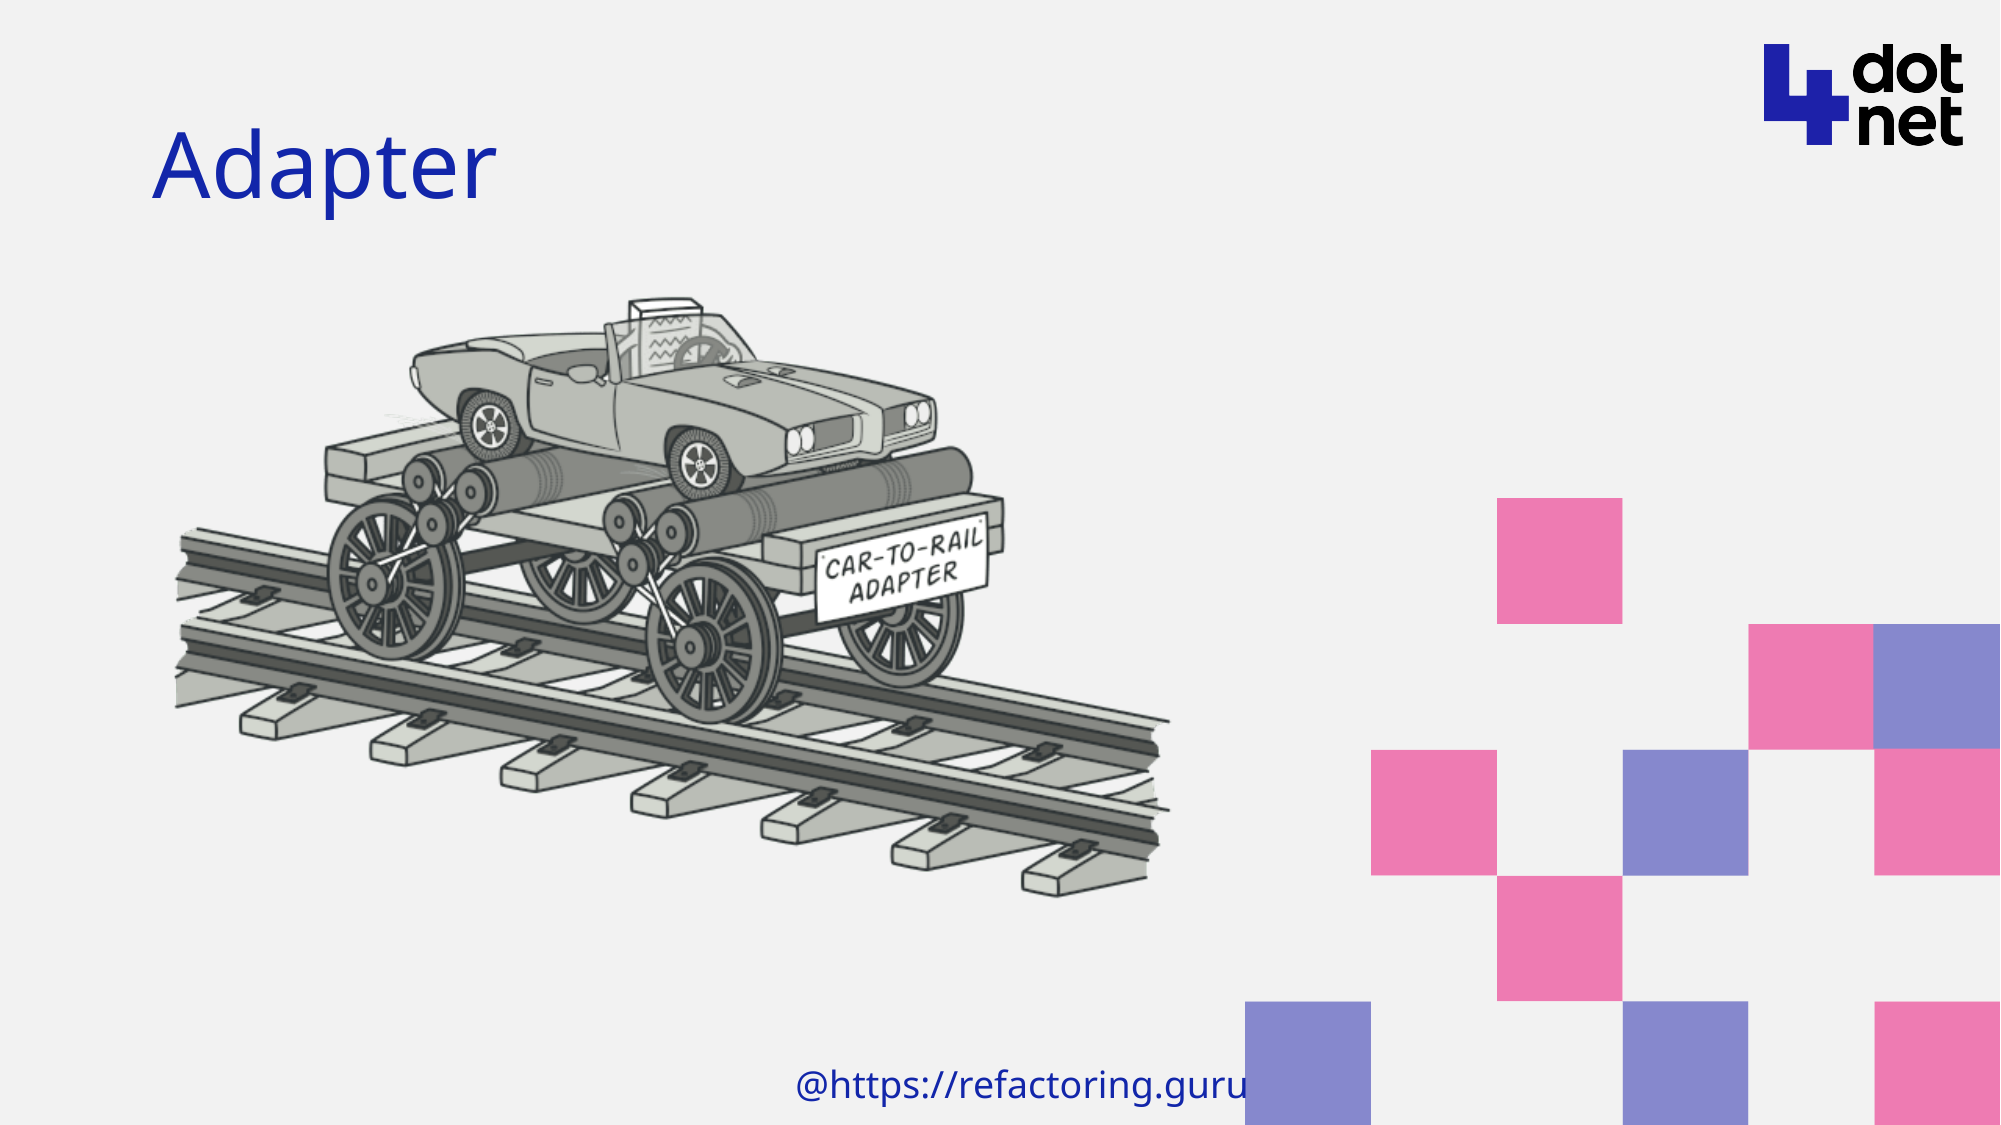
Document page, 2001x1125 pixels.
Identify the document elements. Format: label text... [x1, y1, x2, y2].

picture [1764, 44, 1963, 146]
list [172, 277, 1173, 903]
title Adapter [137, 59, 1863, 278]
text_box @https://refactoring.guru [780, 1054, 1264, 1114]
